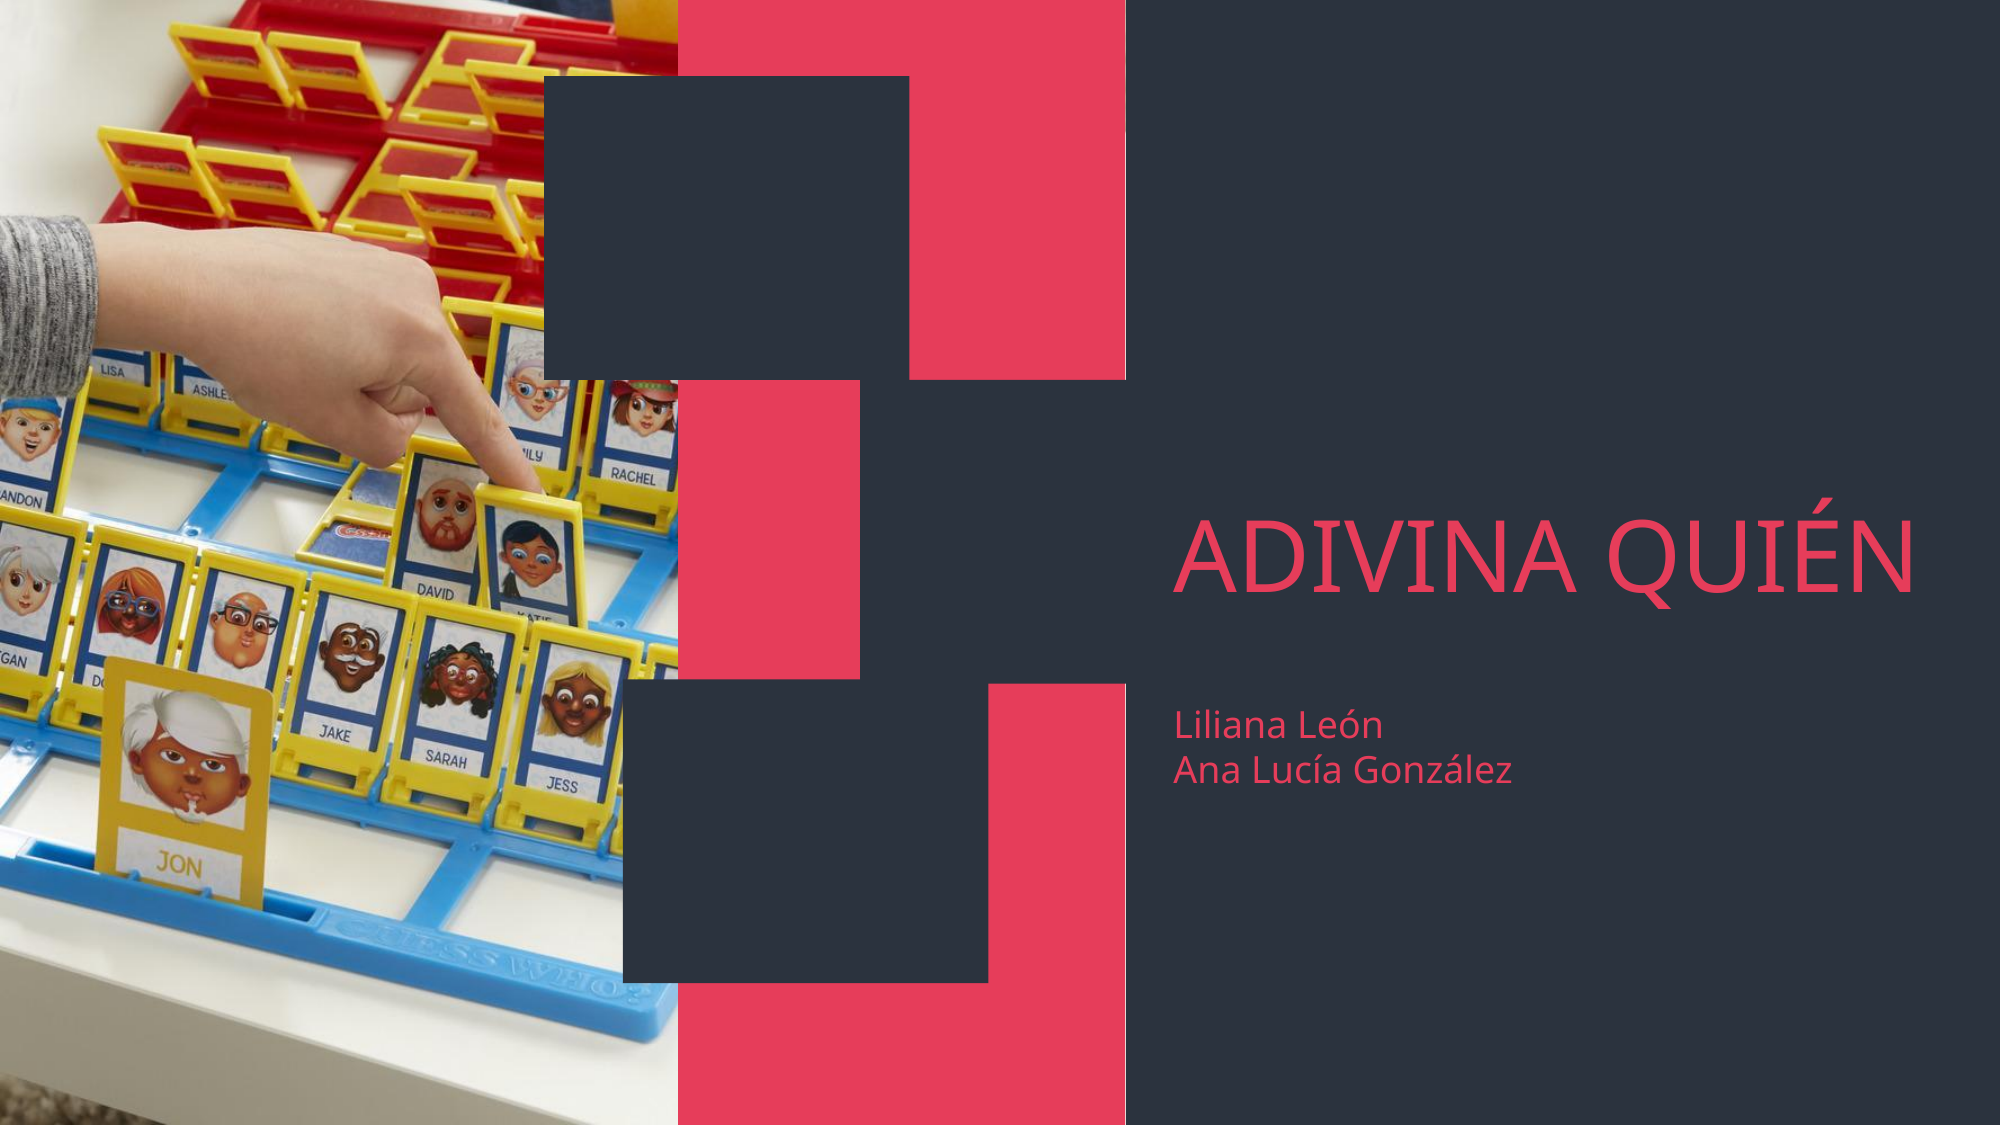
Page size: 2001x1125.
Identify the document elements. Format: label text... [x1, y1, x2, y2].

text_box [1125, 379, 2000, 685]
picture [0, 0, 1125, 1125]
text_box Liliana León Ana Lucía González [1165, 693, 1850, 845]
title ADIVINA QUIÉN [1165, 258, 2000, 622]
